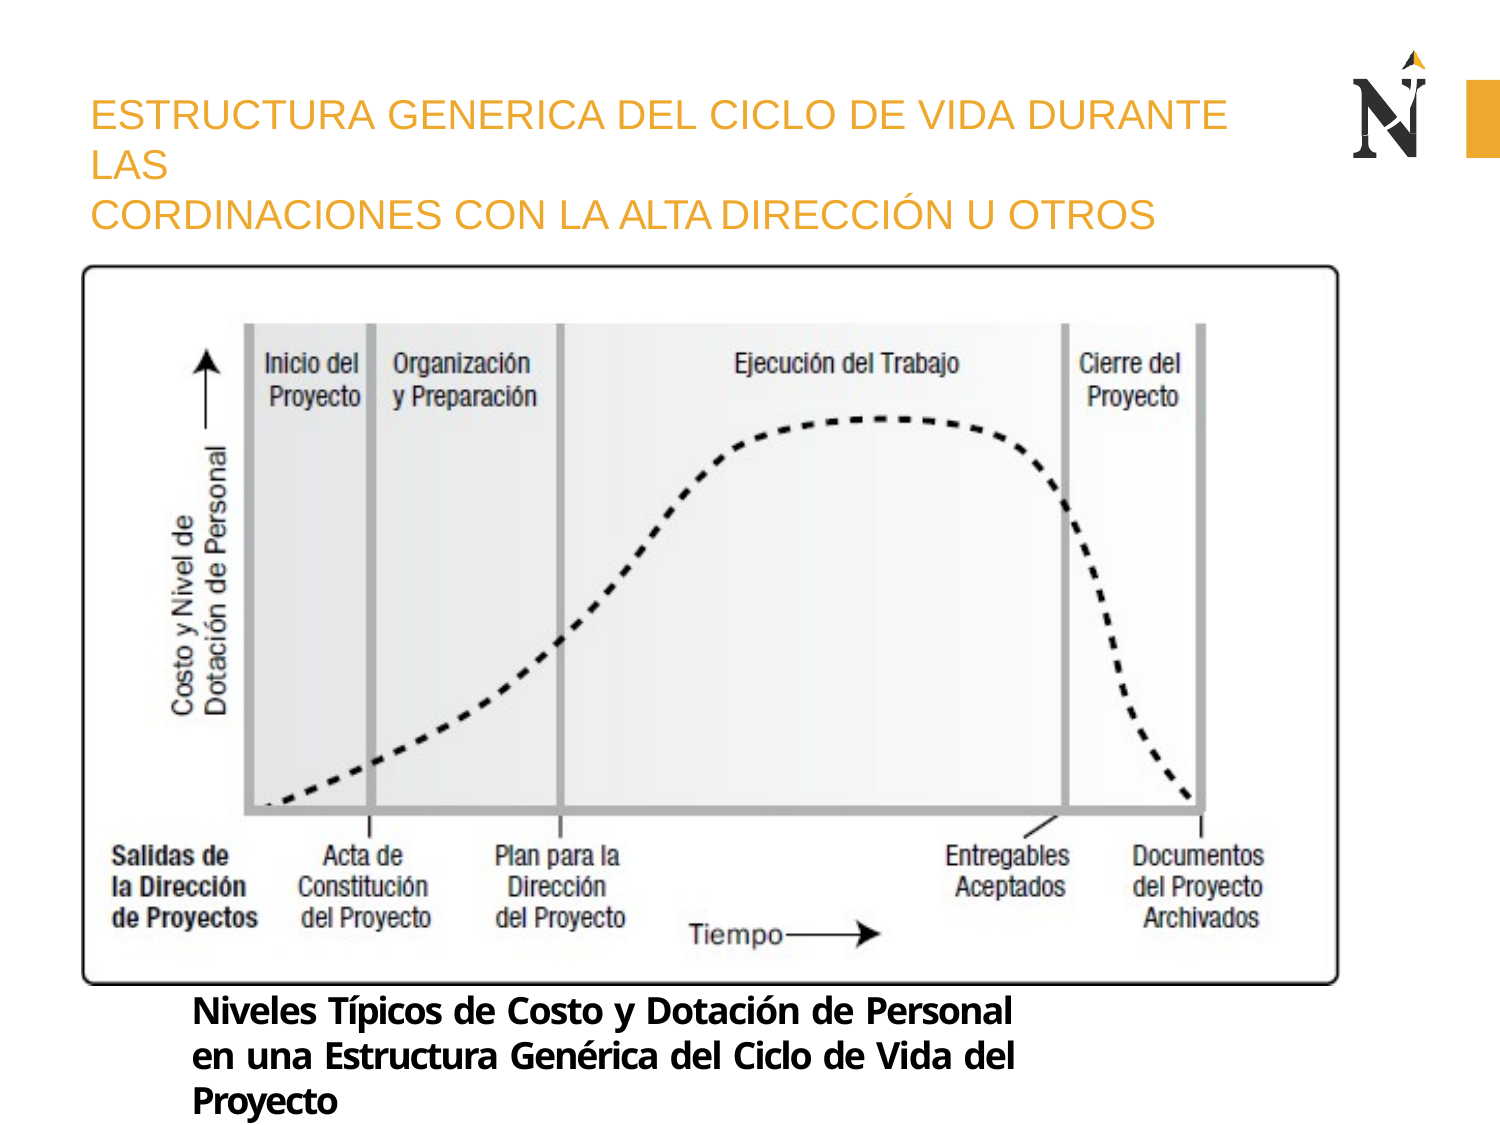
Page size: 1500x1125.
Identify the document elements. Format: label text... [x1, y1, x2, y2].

text_box [81, 264, 1341, 986]
title ESTRUCTURA GENERICA DEL CICLO DE VIDA DURANTE LAS CORDINACIONES CON LA ALTA DIRECCIÓN U OTROS [87, 85, 1313, 264]
text_box [1353, 135, 1377, 158]
text_box [1401, 78, 1412, 91]
text_box [1466, 79, 1500, 158]
text_box [1401, 50, 1426, 70]
text_box [1386, 78, 1426, 158]
text_box Niveles Típicos de Costo y Dotación de Personal en una Estructura Genérica del Ciclo de Vida del Proyecto [189, 984, 1080, 1122]
